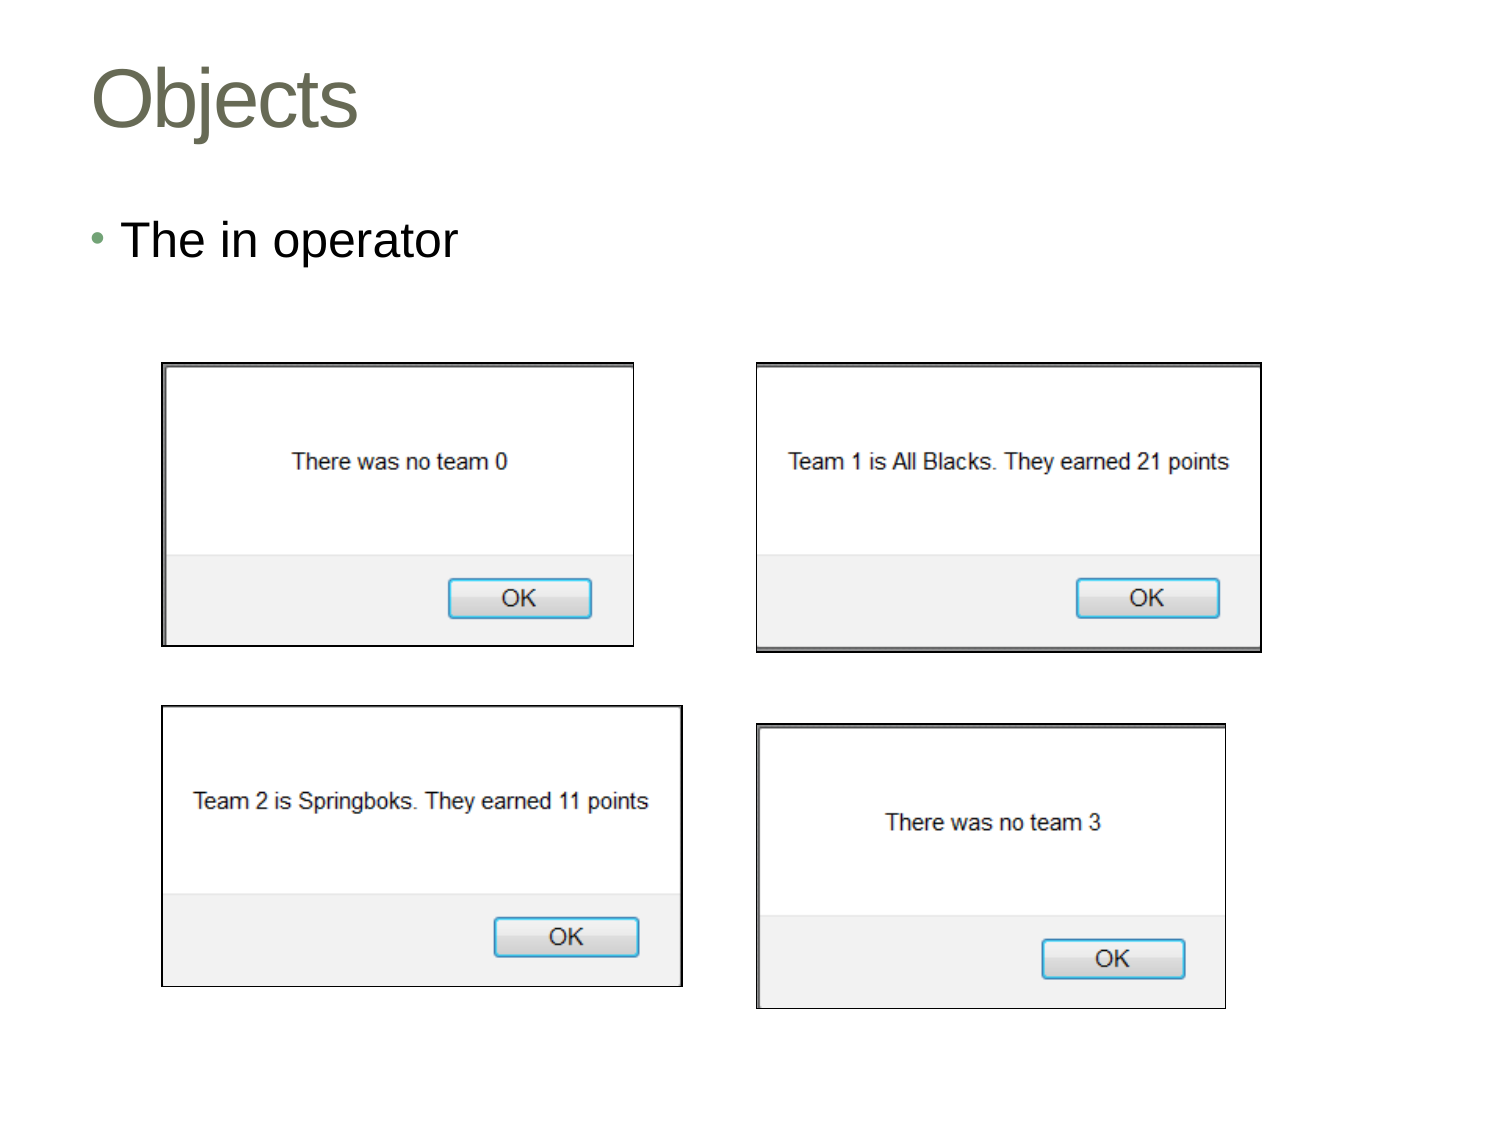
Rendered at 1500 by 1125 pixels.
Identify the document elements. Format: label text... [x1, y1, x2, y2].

picture [757, 363, 1261, 652]
title Objects [75, 12, 1425, 175]
picture [162, 705, 682, 987]
picture [757, 724, 1225, 1009]
picture [162, 363, 633, 646]
list The in operator [75, 200, 1425, 1100]
